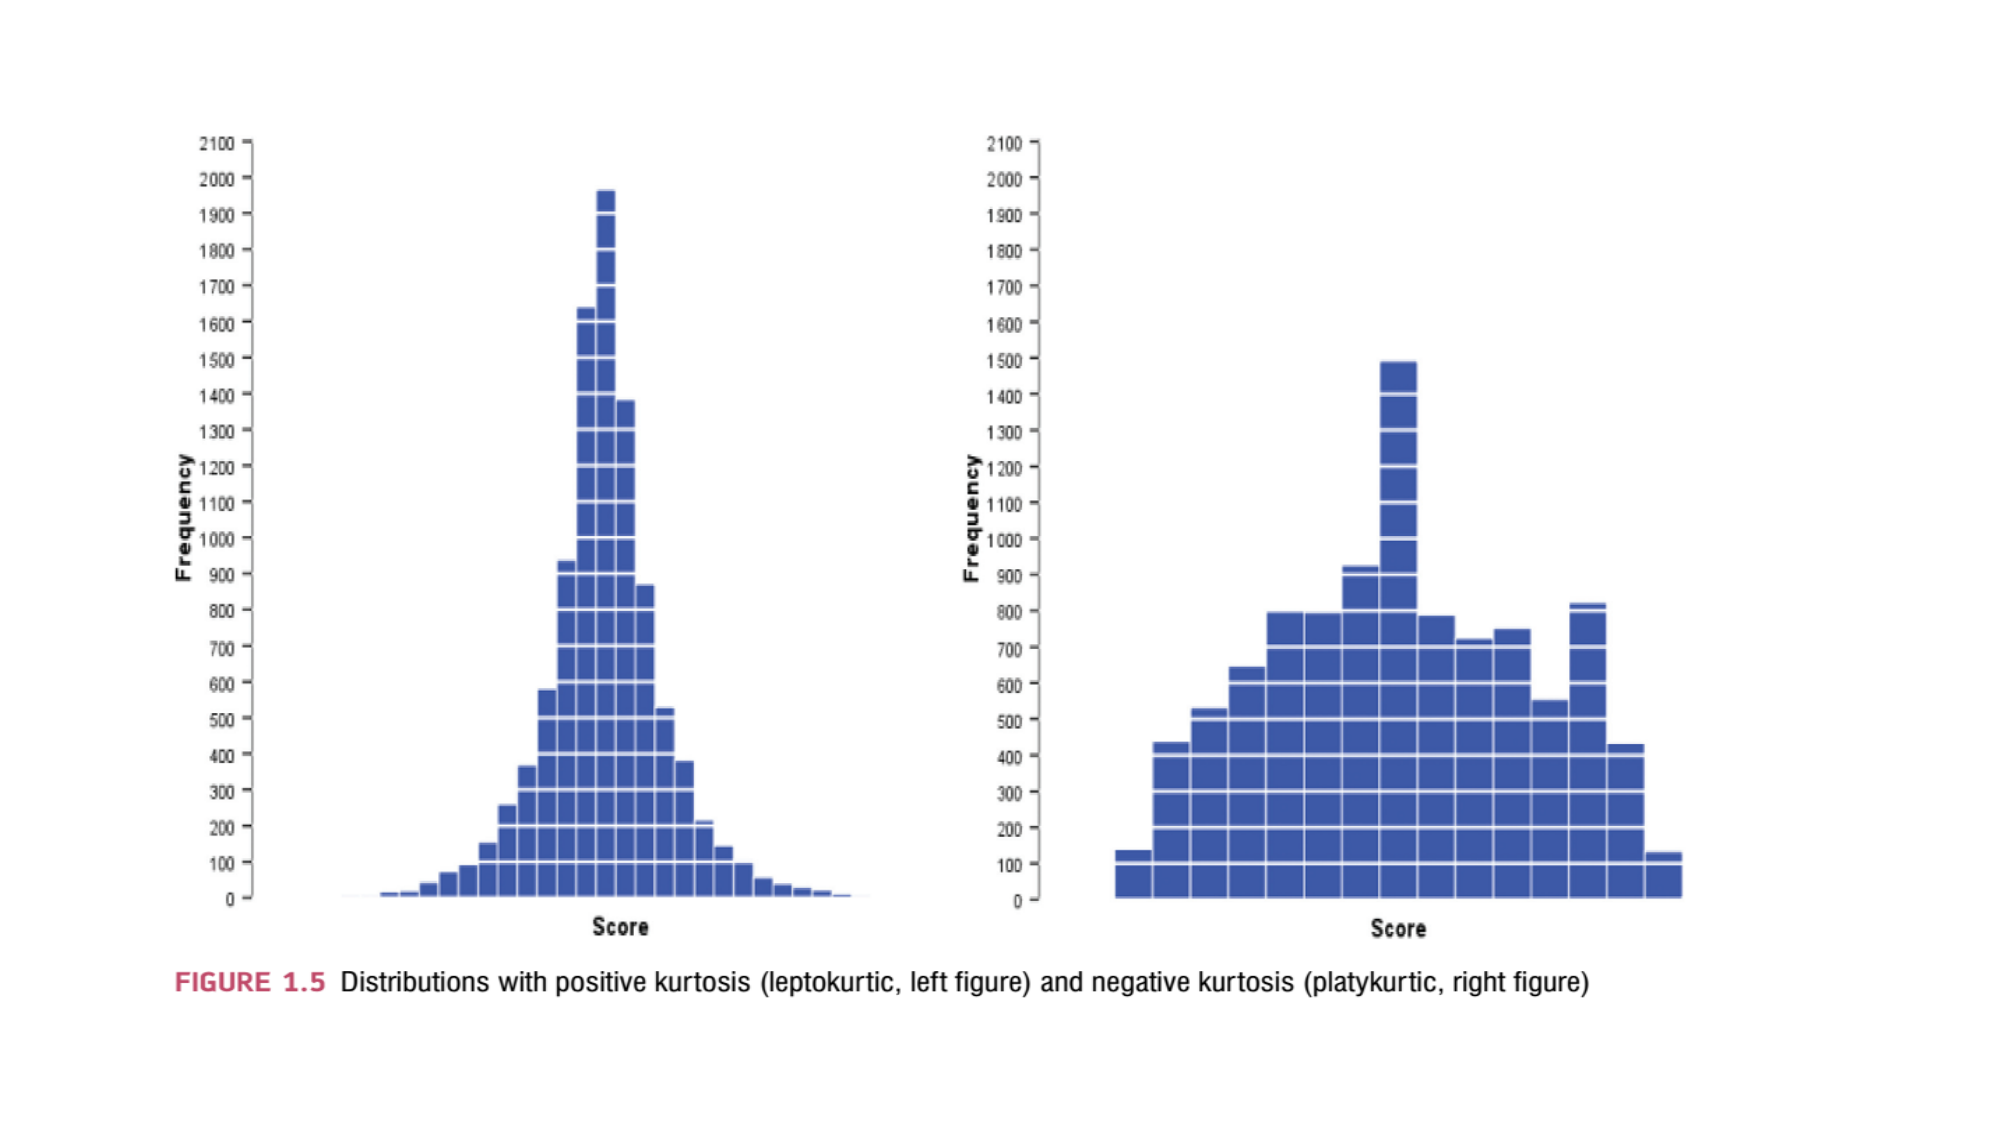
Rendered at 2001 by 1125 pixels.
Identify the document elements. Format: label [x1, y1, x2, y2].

list [155, 120, 1719, 1014]
